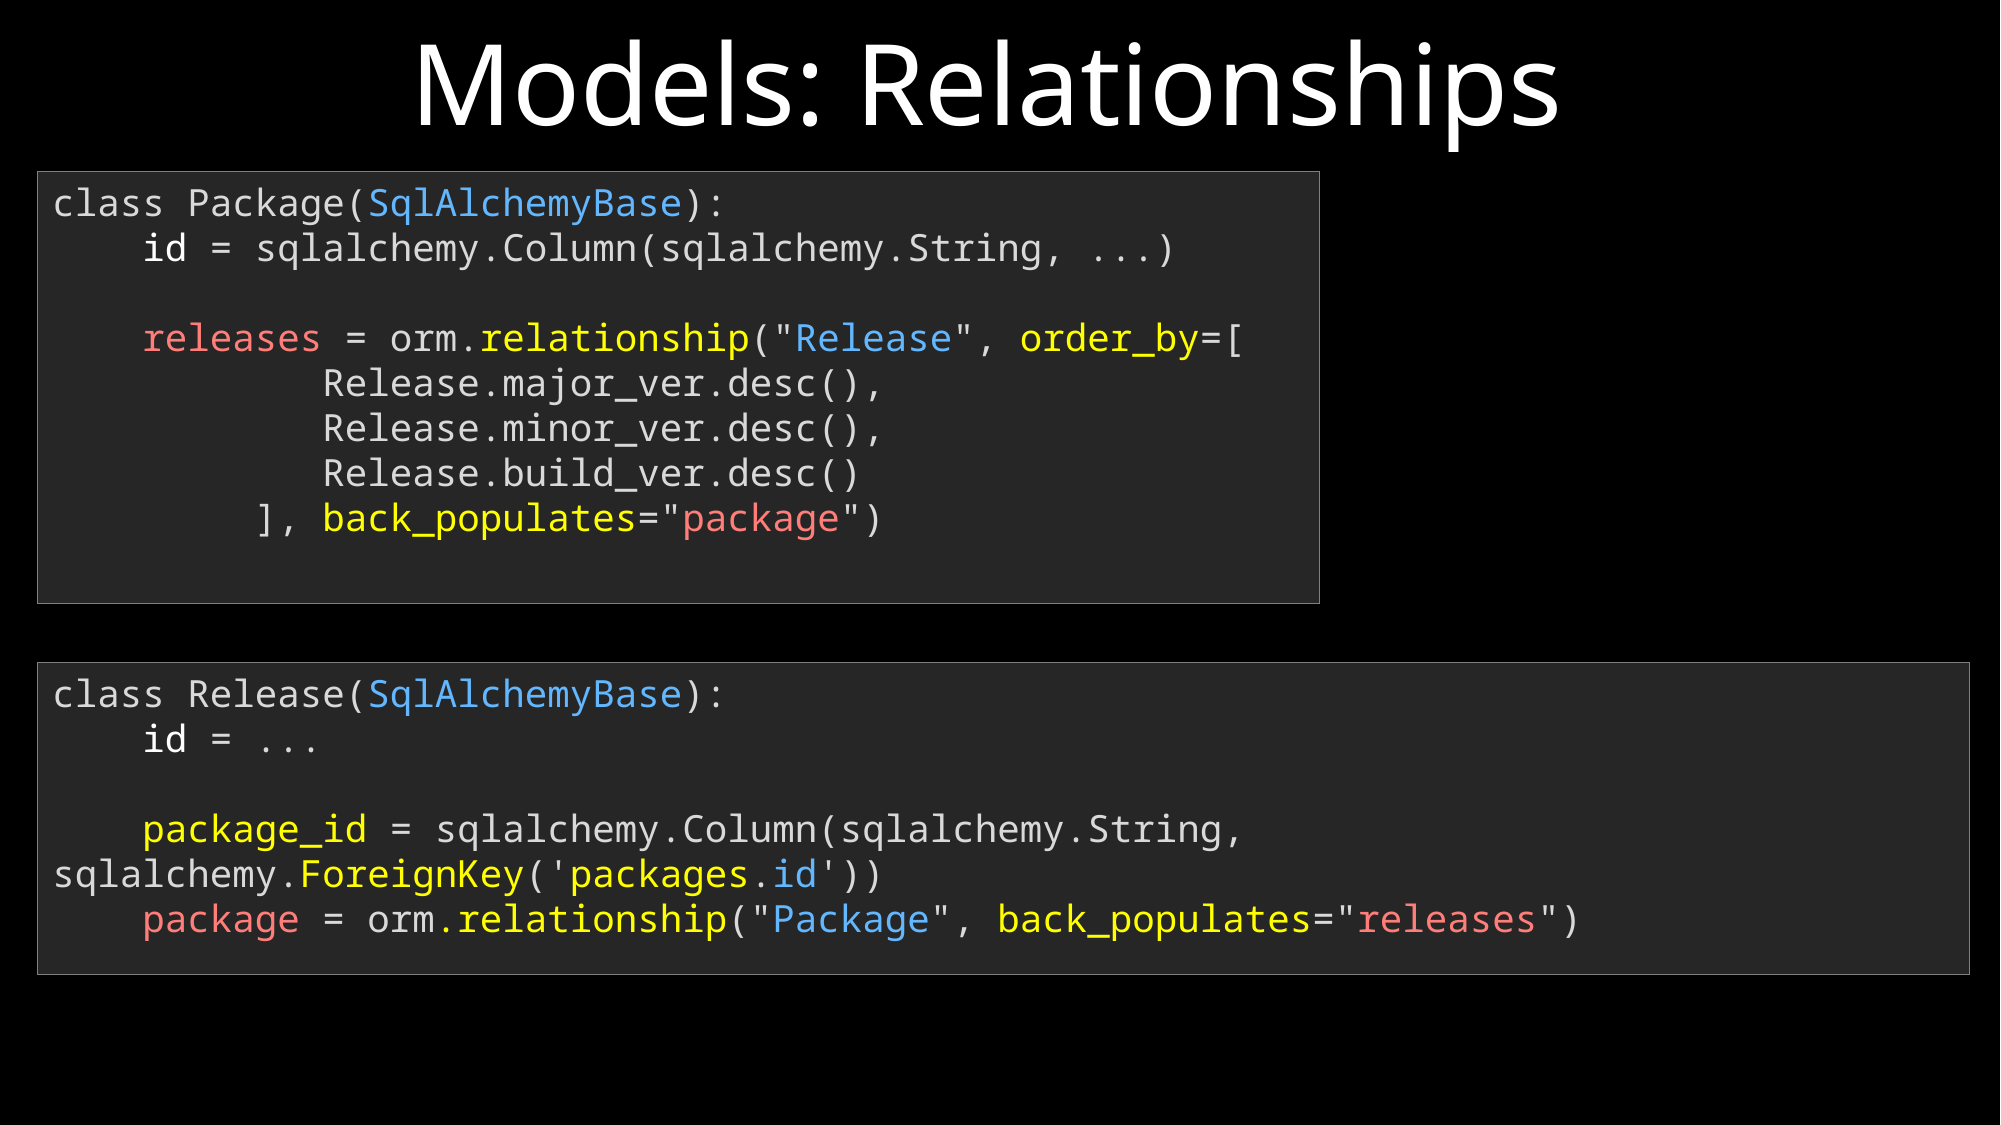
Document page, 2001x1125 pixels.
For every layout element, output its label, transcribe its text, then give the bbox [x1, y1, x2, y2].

text_box class Release(SqlAlchemyBase): id = ... package_id = sqlalchemy.Column(sqlalchemy.String, sqlalchemy.ForeignKey('packages.id')) package = orm.relationship("Package", back_populates="releases") [37, 662, 1970, 975]
text_box Models: Relationships [249, 5, 1724, 168]
text_box class Package(SqlAlchemyBase): id = sqlalchemy.Column(sqlalchemy.String, ...) releases = orm.relationship("Release", order_by=[ Release.major_ver.desc(), Release.minor_ver.desc(), Release.build_ver.desc() ], back_populates="package") [37, 171, 1320, 604]
